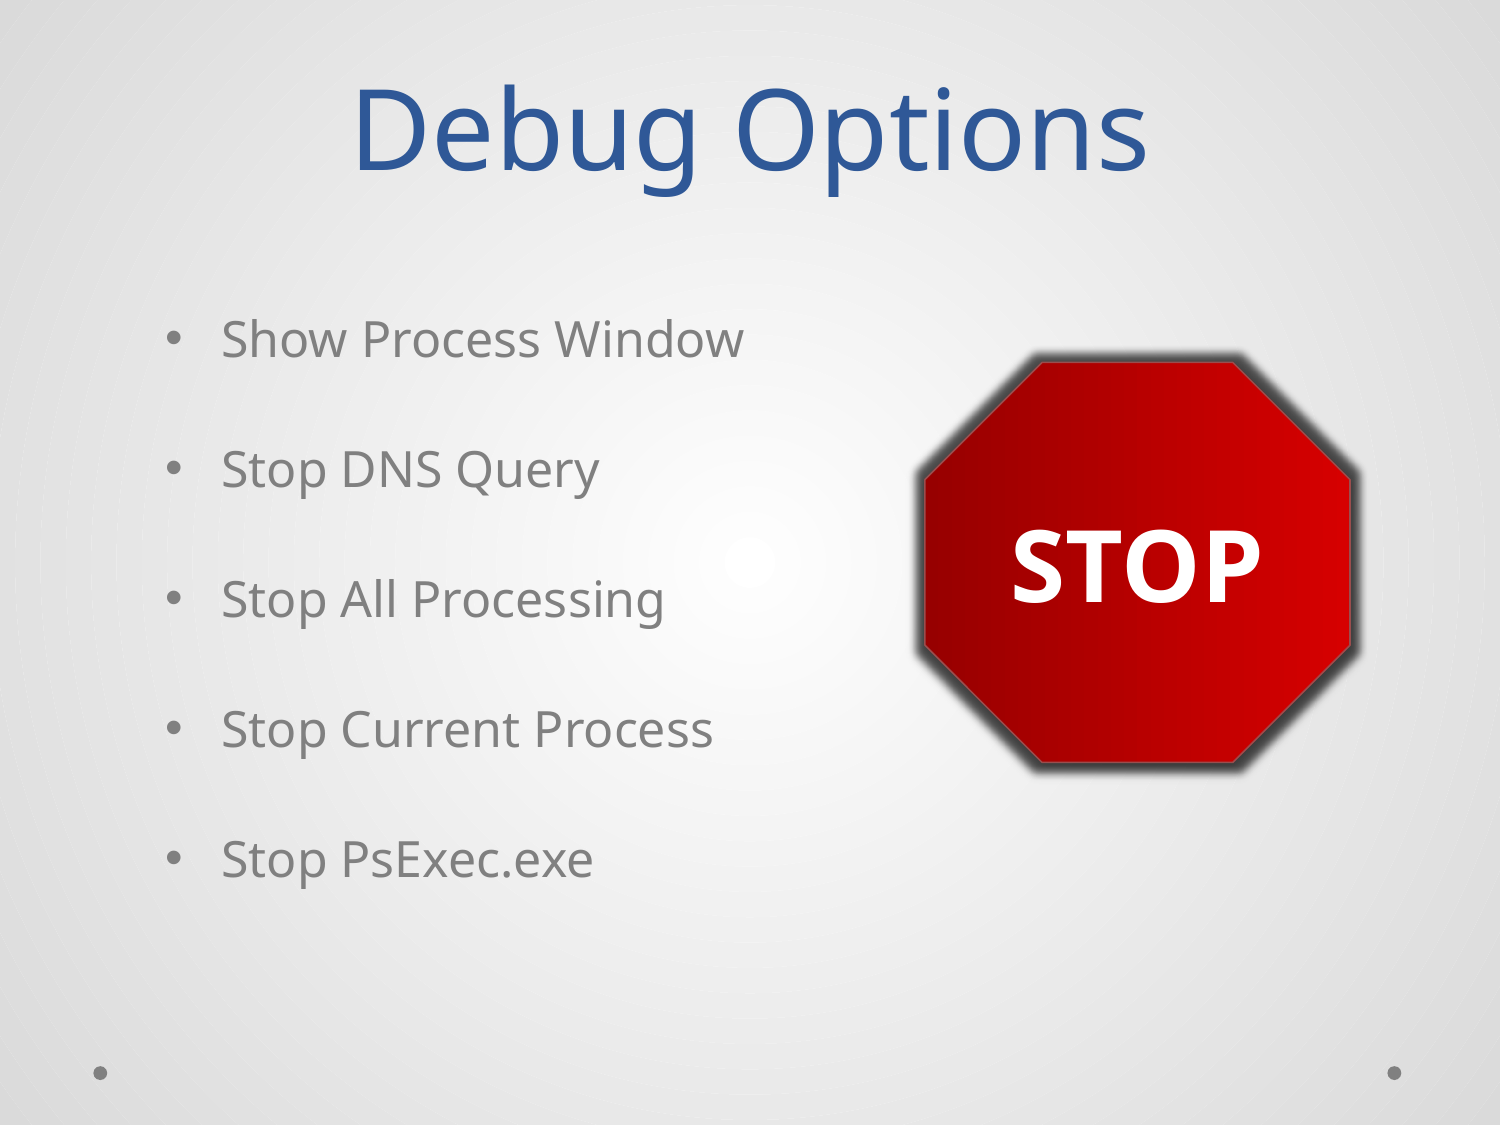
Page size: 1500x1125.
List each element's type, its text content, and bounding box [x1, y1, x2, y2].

list Show Process Window Stop DNS Query Stop All Processing Stop Current Process Stop PsExec.exe [150, 299, 850, 1043]
text_box Stop [924, 361, 1351, 764]
title Debug Options [75, 0, 1425, 200]
